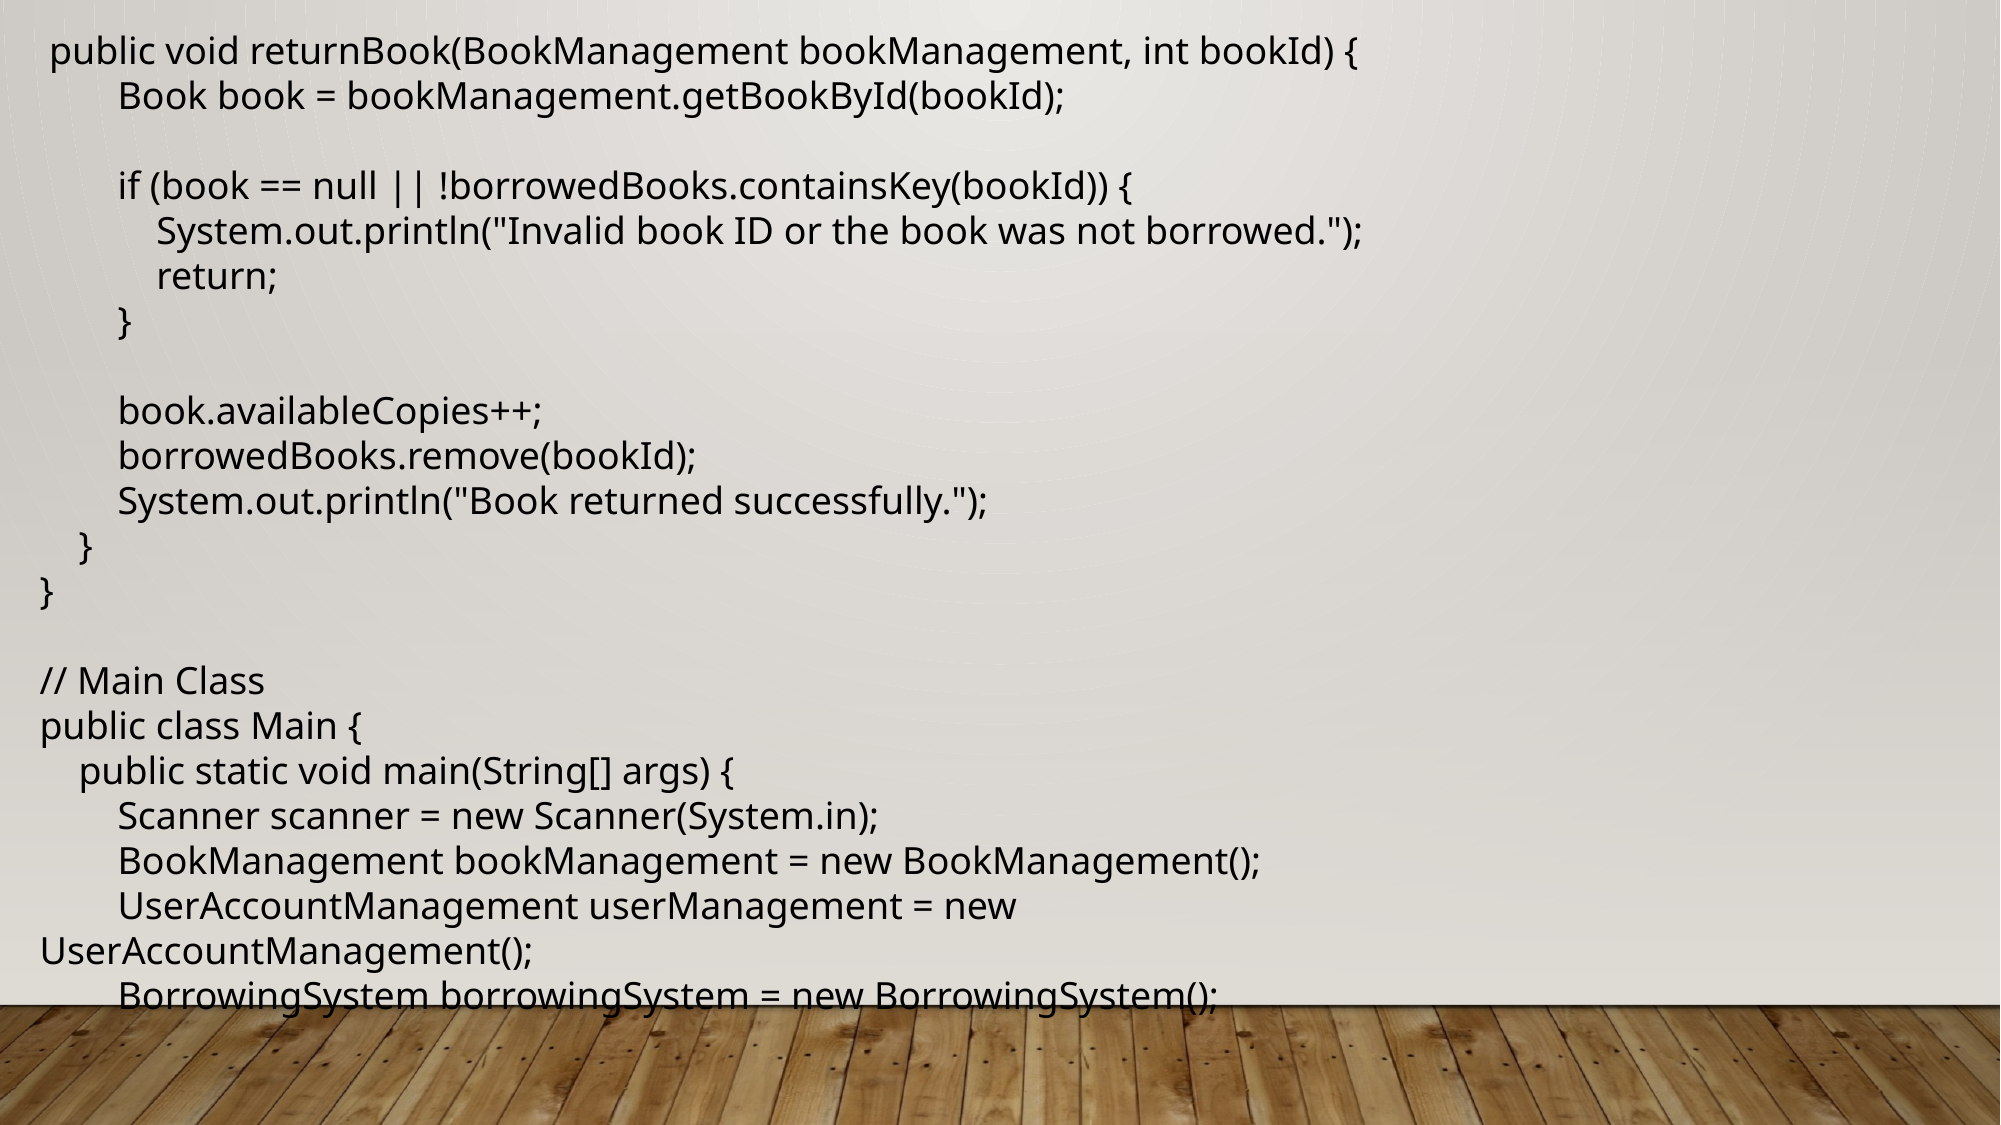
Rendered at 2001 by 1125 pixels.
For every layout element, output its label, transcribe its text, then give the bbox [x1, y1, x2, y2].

text_box public void returnBook(BookManagement bookManagement, int bookId) { Book book = bookManagement.getBookById(bookId); if (book == null || !borrowedBooks.containsKey(bookId)) { System.out.println("Invalid book ID or the book was not borrowed."); return; } book.availableCopies++; borrowedBooks.remove(bookId); System.out.println("Book returned successfully."); } } // Main Class public class Main { public static void main(String[] args) { Scanner scanner = new Scanner(System.in); BookManagement bookManagement = new BookManagement(); UserAccountManagement userManagement = new UserAccountManagement(); BorrowingSystem borrowingSystem = new BorrowingSystem(); [24, 19, 1527, 1025]
picture [0, 1005, 2000, 1125]
